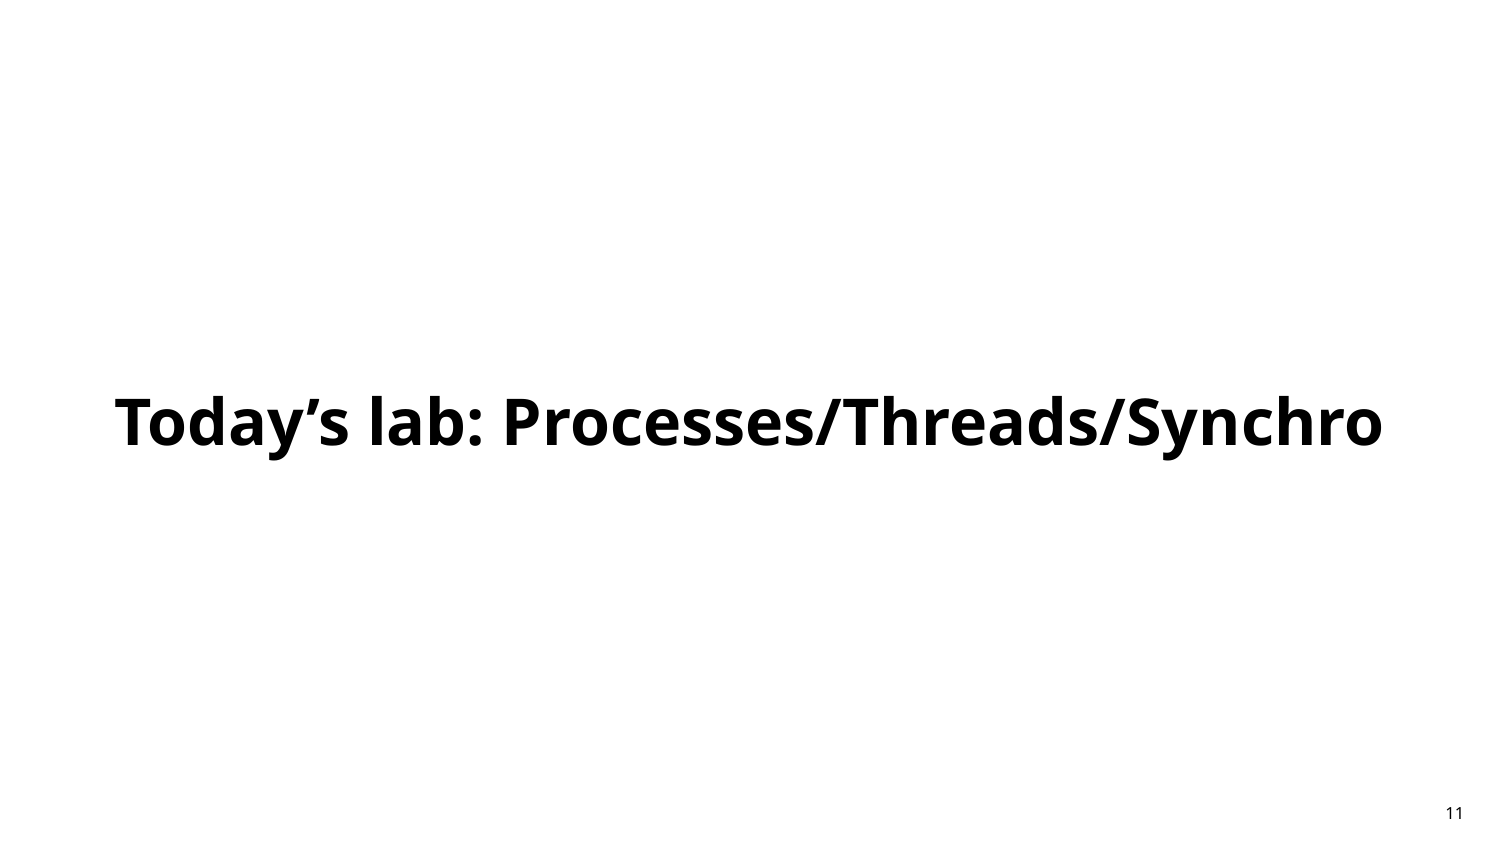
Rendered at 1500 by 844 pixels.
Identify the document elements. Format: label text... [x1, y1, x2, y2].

slide_number 11 [1410, 791, 1500, 838]
title Today’s lab: Processes/Threads/Synchro [69, 365, 1431, 478]
